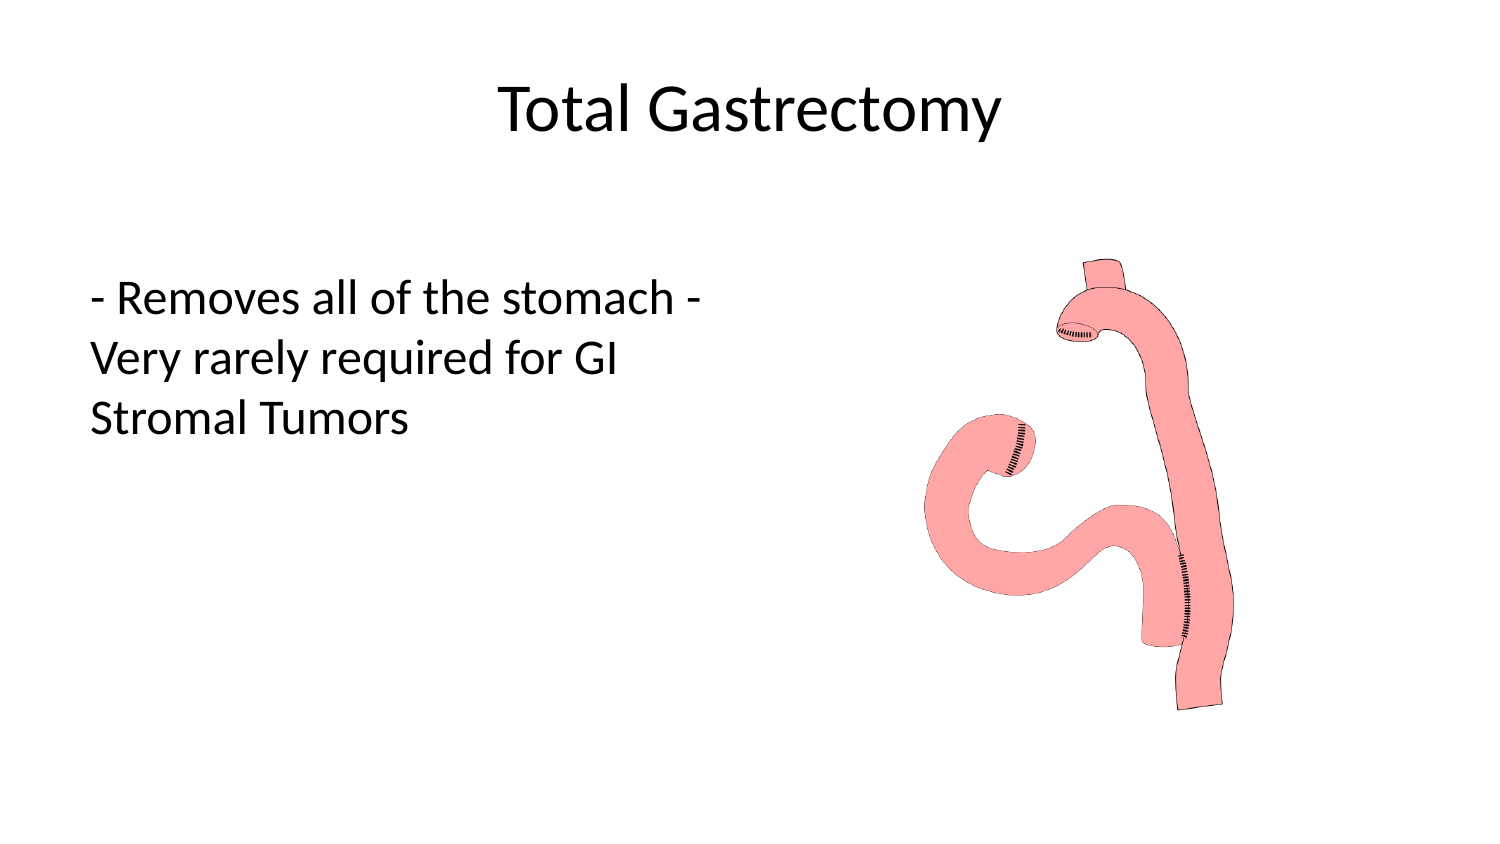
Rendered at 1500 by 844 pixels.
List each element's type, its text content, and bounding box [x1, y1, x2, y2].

list - Removes all of the stomach - Very rarely required for GI Stromal Tumors [75, 196, 738, 754]
title Total Gastrectomy [75, 33, 1425, 175]
picture [878, 195, 1309, 753]
